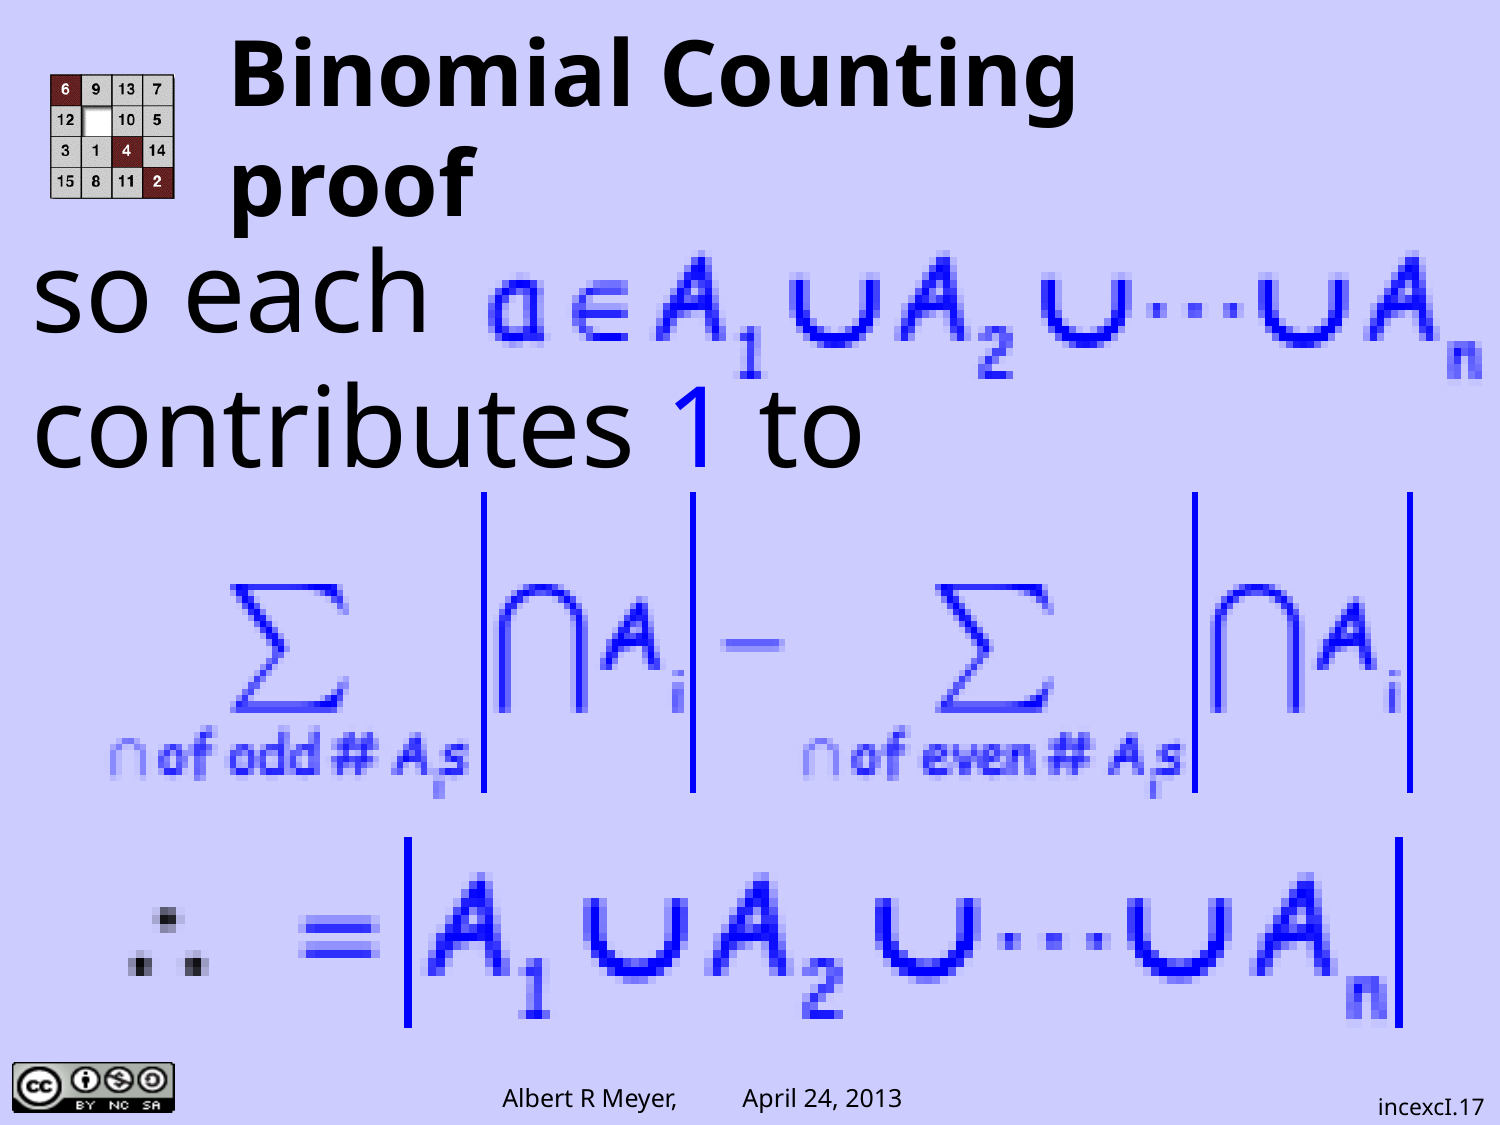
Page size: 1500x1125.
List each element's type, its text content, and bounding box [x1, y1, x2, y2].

picture [50, 74, 175, 199]
text_box so each contributes 1 to [16, 212, 911, 498]
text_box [474, 212, 1491, 388]
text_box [112, 812, 1421, 1038]
picture [12, 1062, 175, 1113]
title Binomial Counting proof [212, 24, 1326, 226]
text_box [99, 474, 1426, 807]
slide_number incexcI.17 [1062, 1084, 1500, 1125]
